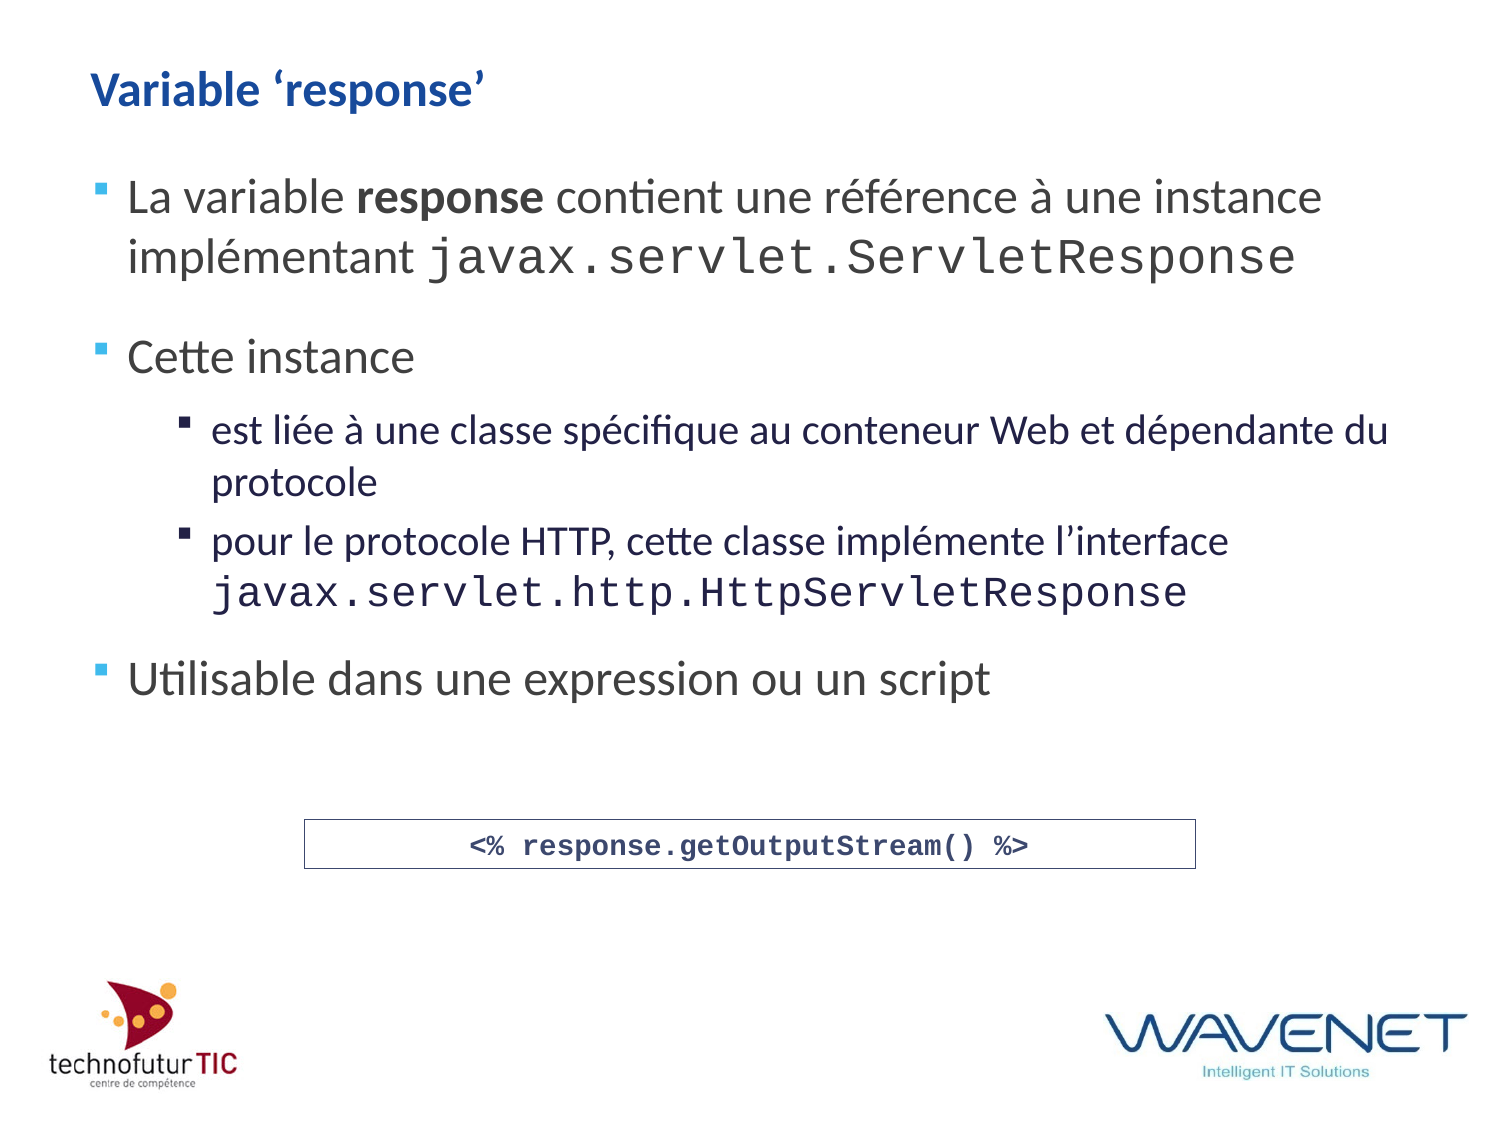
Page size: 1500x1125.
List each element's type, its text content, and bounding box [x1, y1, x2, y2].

list La variable response contient une référence à une instance implémentant javax.servlet.ServletResponse Cette instance est liée à une classe spécifique au conteneur Web et dépendante du protocole pour le protocole HTTP, cette classe implémente l’interface javax.servlet.http.HttpServletResponse Utilisable dans une expression ou un script [74, 155, 1426, 970]
picture [41, 970, 245, 1094]
title Variable ‘response’ [72, 47, 1426, 145]
picture [1103, 1012, 1469, 1081]
text_box <% response.getOutputStream() %> [304, 819, 1196, 869]
